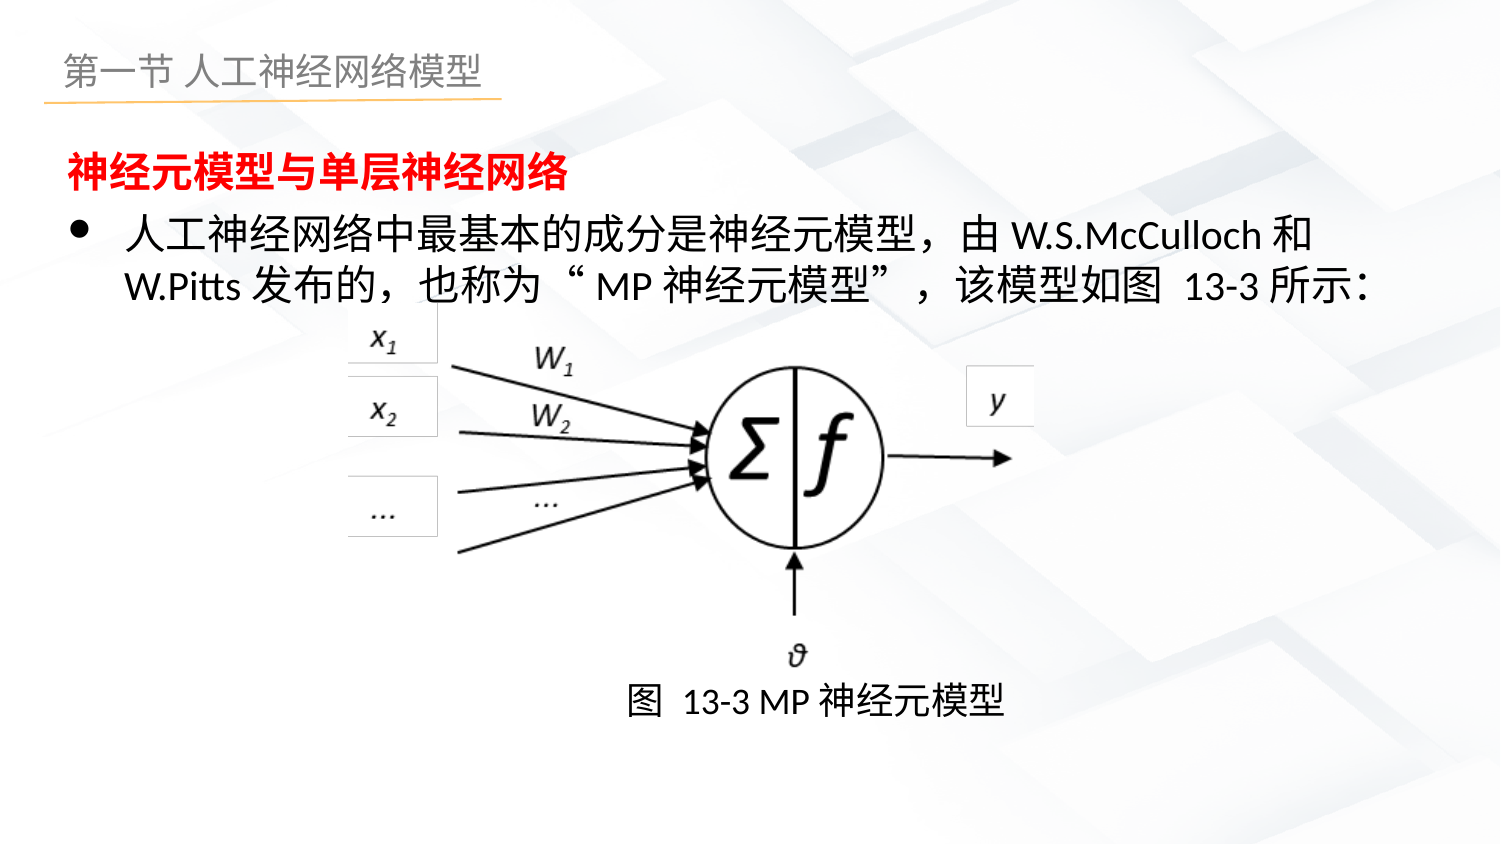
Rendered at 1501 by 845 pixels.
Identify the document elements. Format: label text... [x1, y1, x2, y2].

text_box 图 13-3 MP神经元模型 [612, 682, 1022, 730]
picture [348, 303, 1034, 682]
text_box 神经元模型与单层神经网络 人工神经网络中最基本的成分是神经元模型，由W.S.McCulloch和W.Pitts发布的，也称为“MP神经元模型”，该模型如图 13-3所示： [53, 138, 1424, 316]
